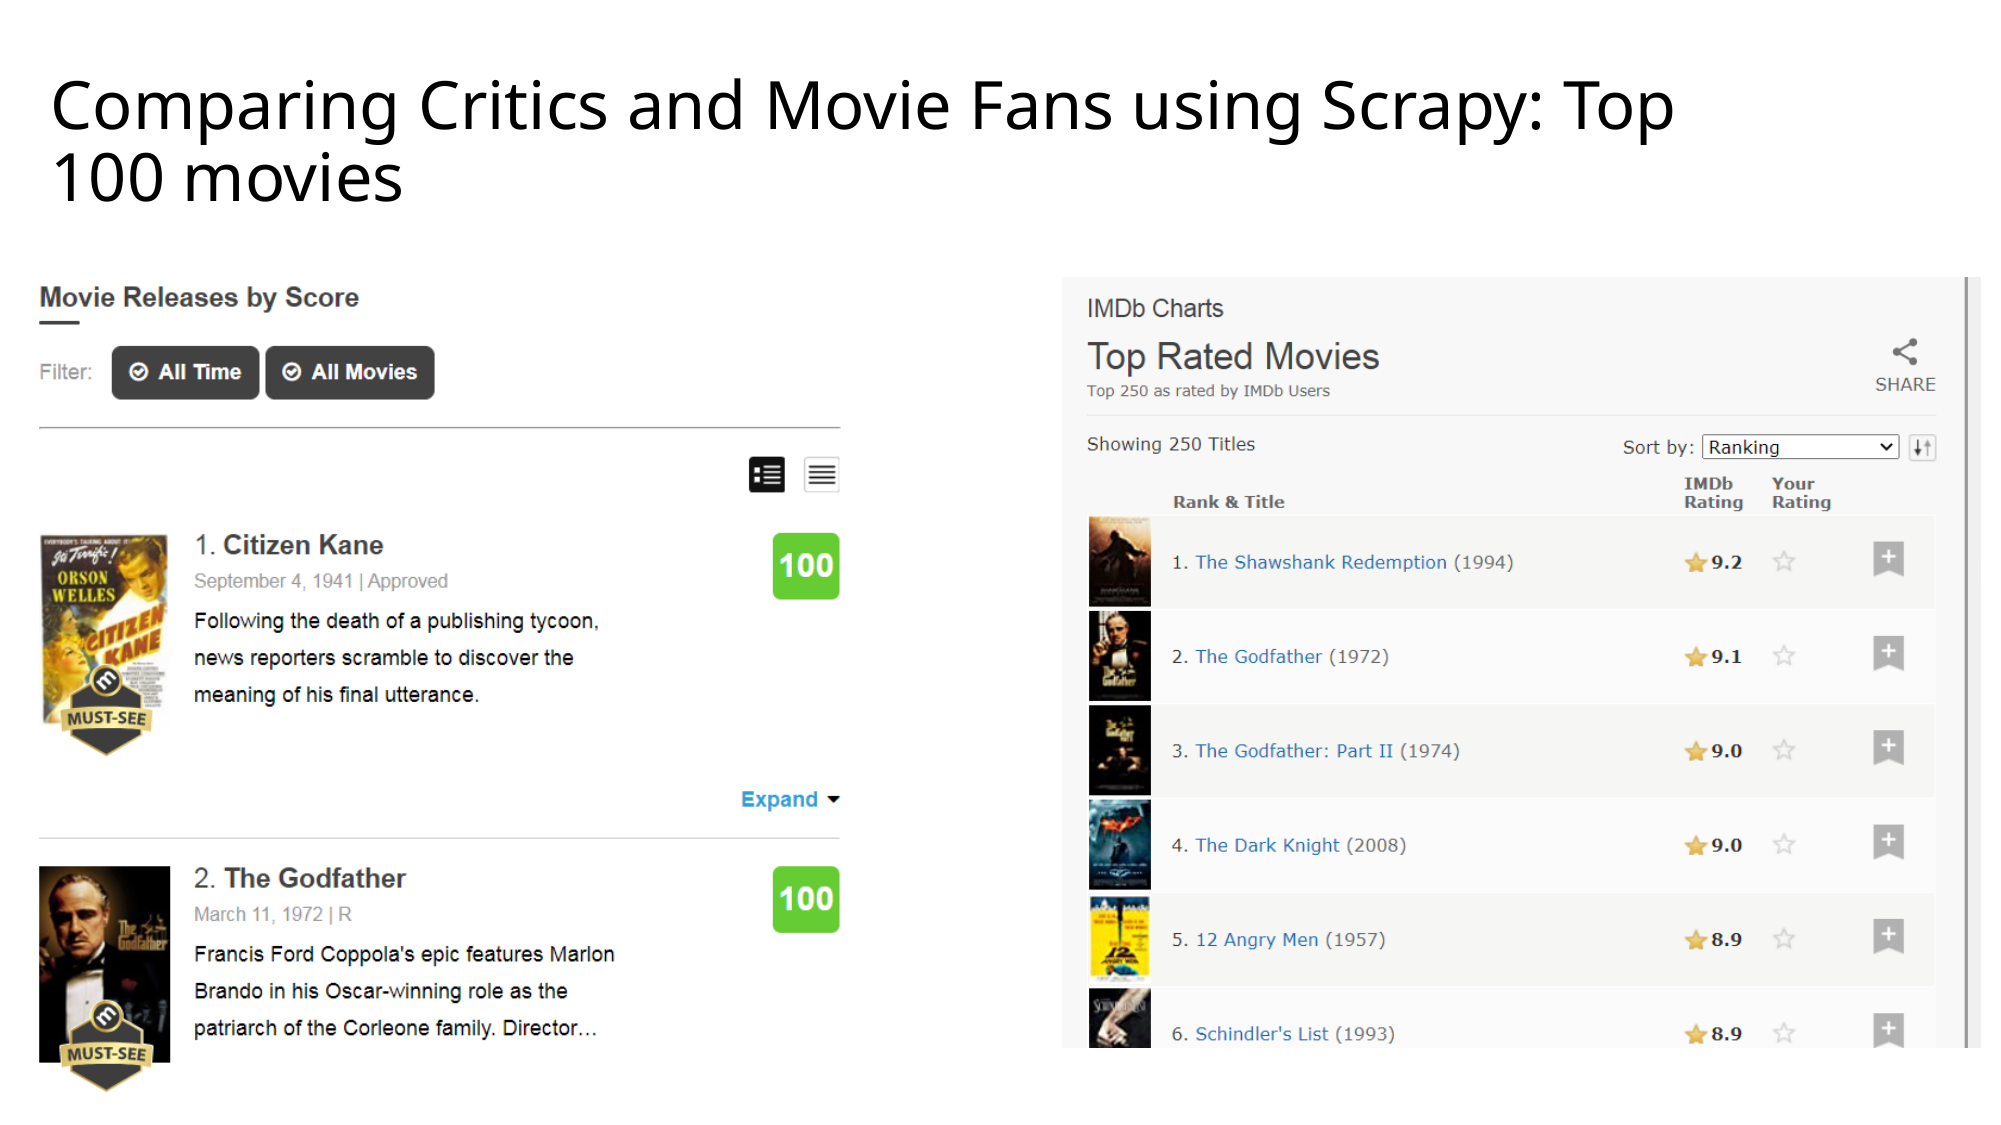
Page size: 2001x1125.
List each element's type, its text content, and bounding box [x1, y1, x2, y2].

picture [19, 277, 898, 1108]
title Comparing Critics and Movie Fans using Scrapy: Top 100 movies [35, 34, 1761, 253]
picture [1062, 277, 1981, 1048]
